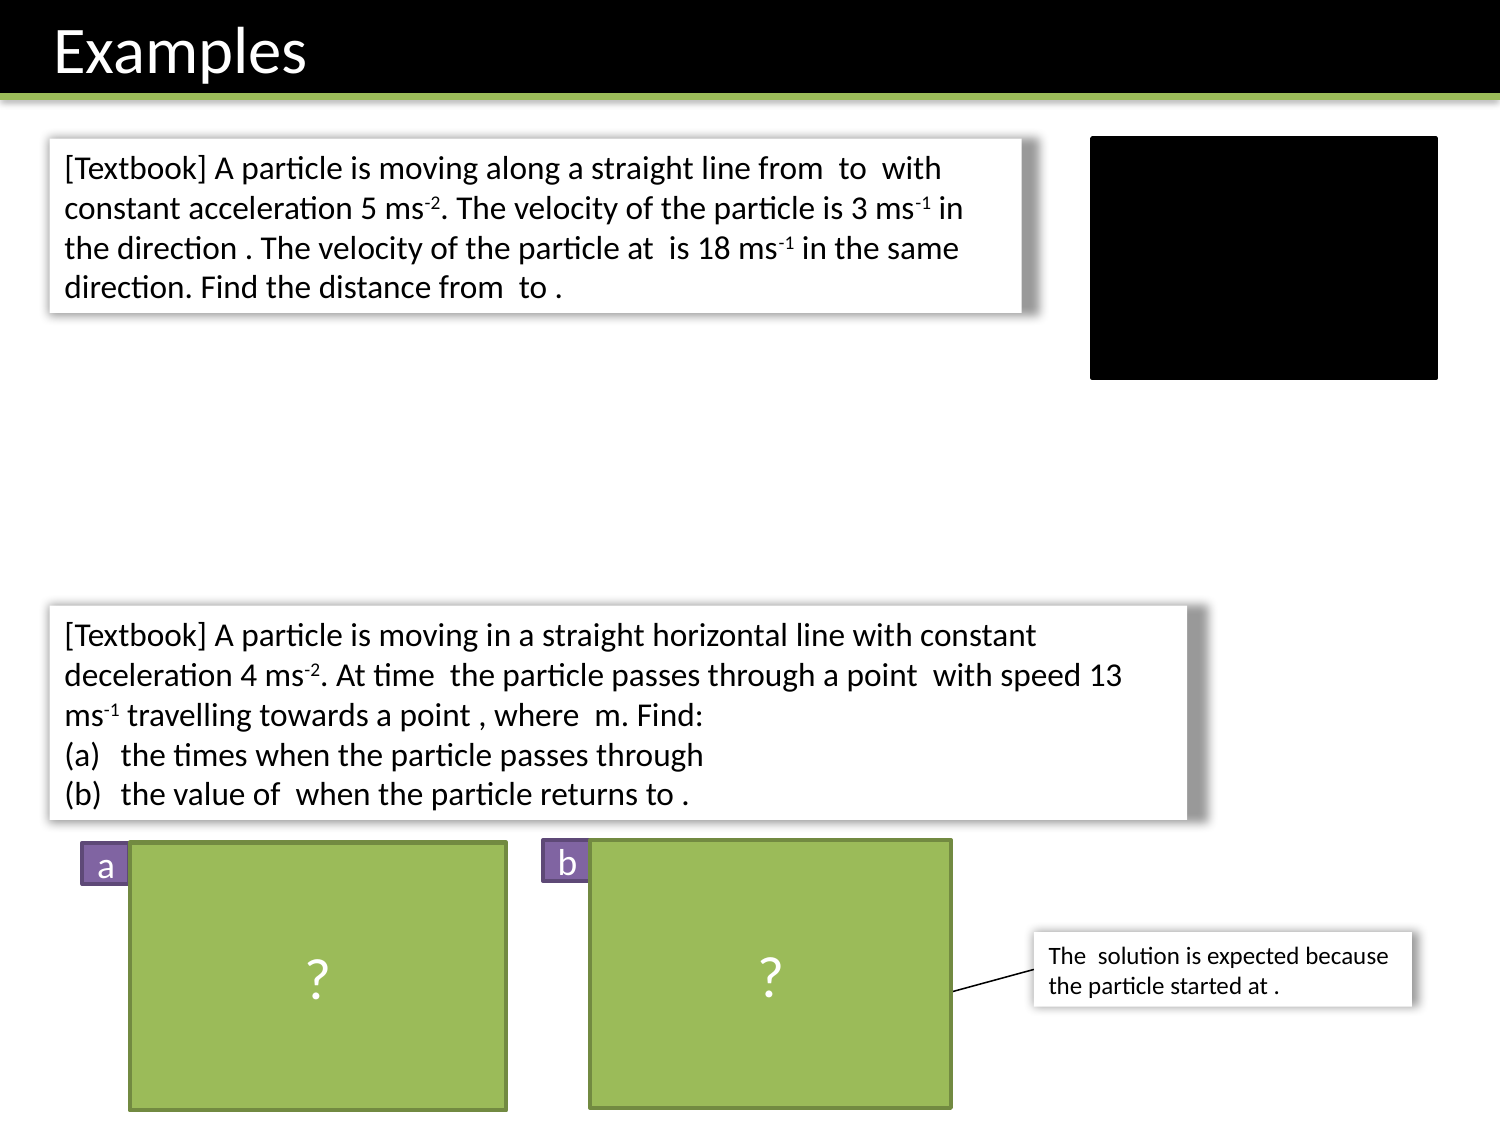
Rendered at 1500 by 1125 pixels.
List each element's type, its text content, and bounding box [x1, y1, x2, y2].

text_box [879, 969, 1035, 1012]
text_box ? [588, 838, 953, 1110]
text_box ? [128, 840, 508, 1112]
text_box b [541, 838, 588, 883]
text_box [0, 0, 1500, 99]
text_box a [80, 841, 128, 886]
